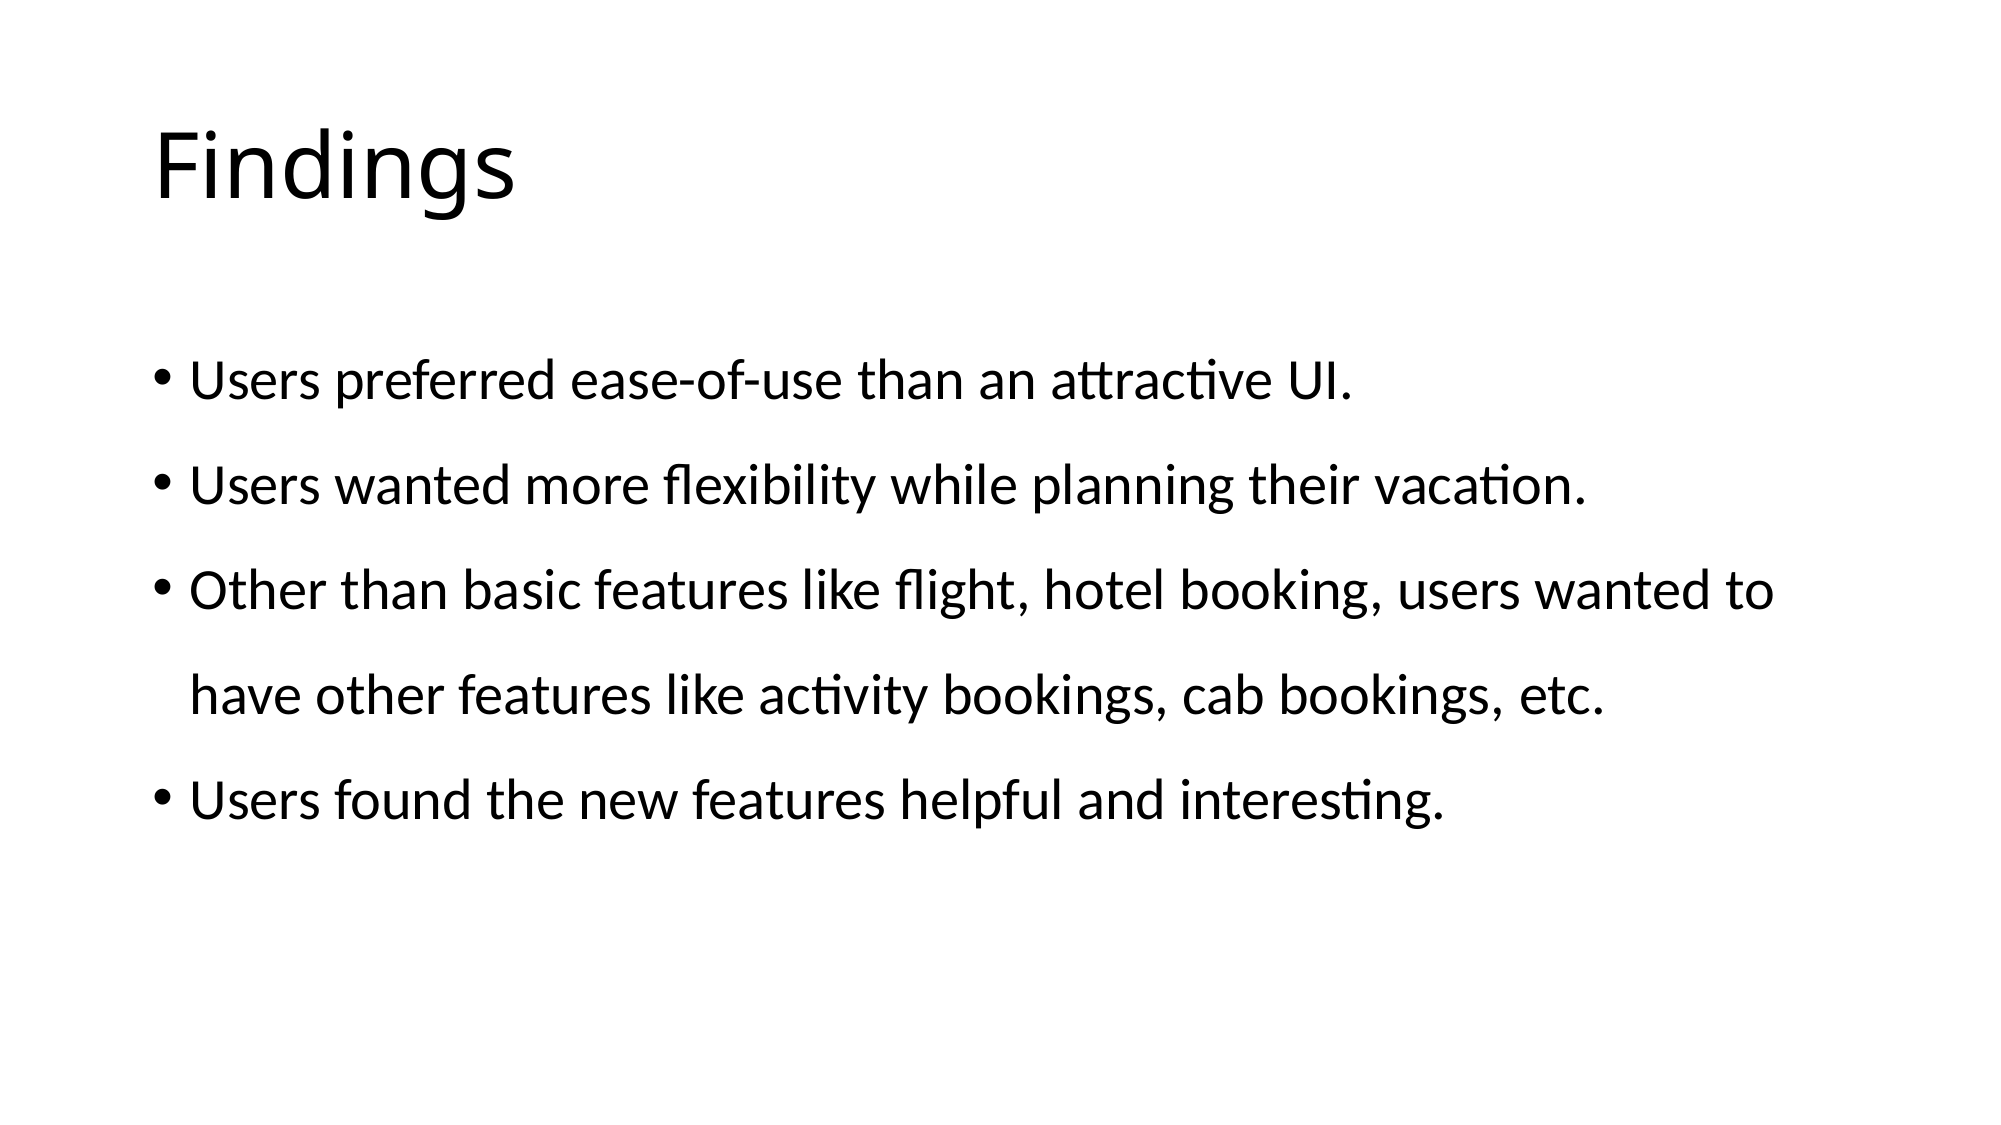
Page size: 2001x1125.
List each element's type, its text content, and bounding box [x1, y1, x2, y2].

list Users preferred ease-of-use than an attractive UI. Users wanted more flexibility while planning their vacation. Other than basic features like flight, hotel booking, users wanted to have other features like activity bookings, cab bookings, etc. Users found the new features helpful and interesting. [137, 299, 1863, 1014]
title Findings [137, 59, 1863, 278]
